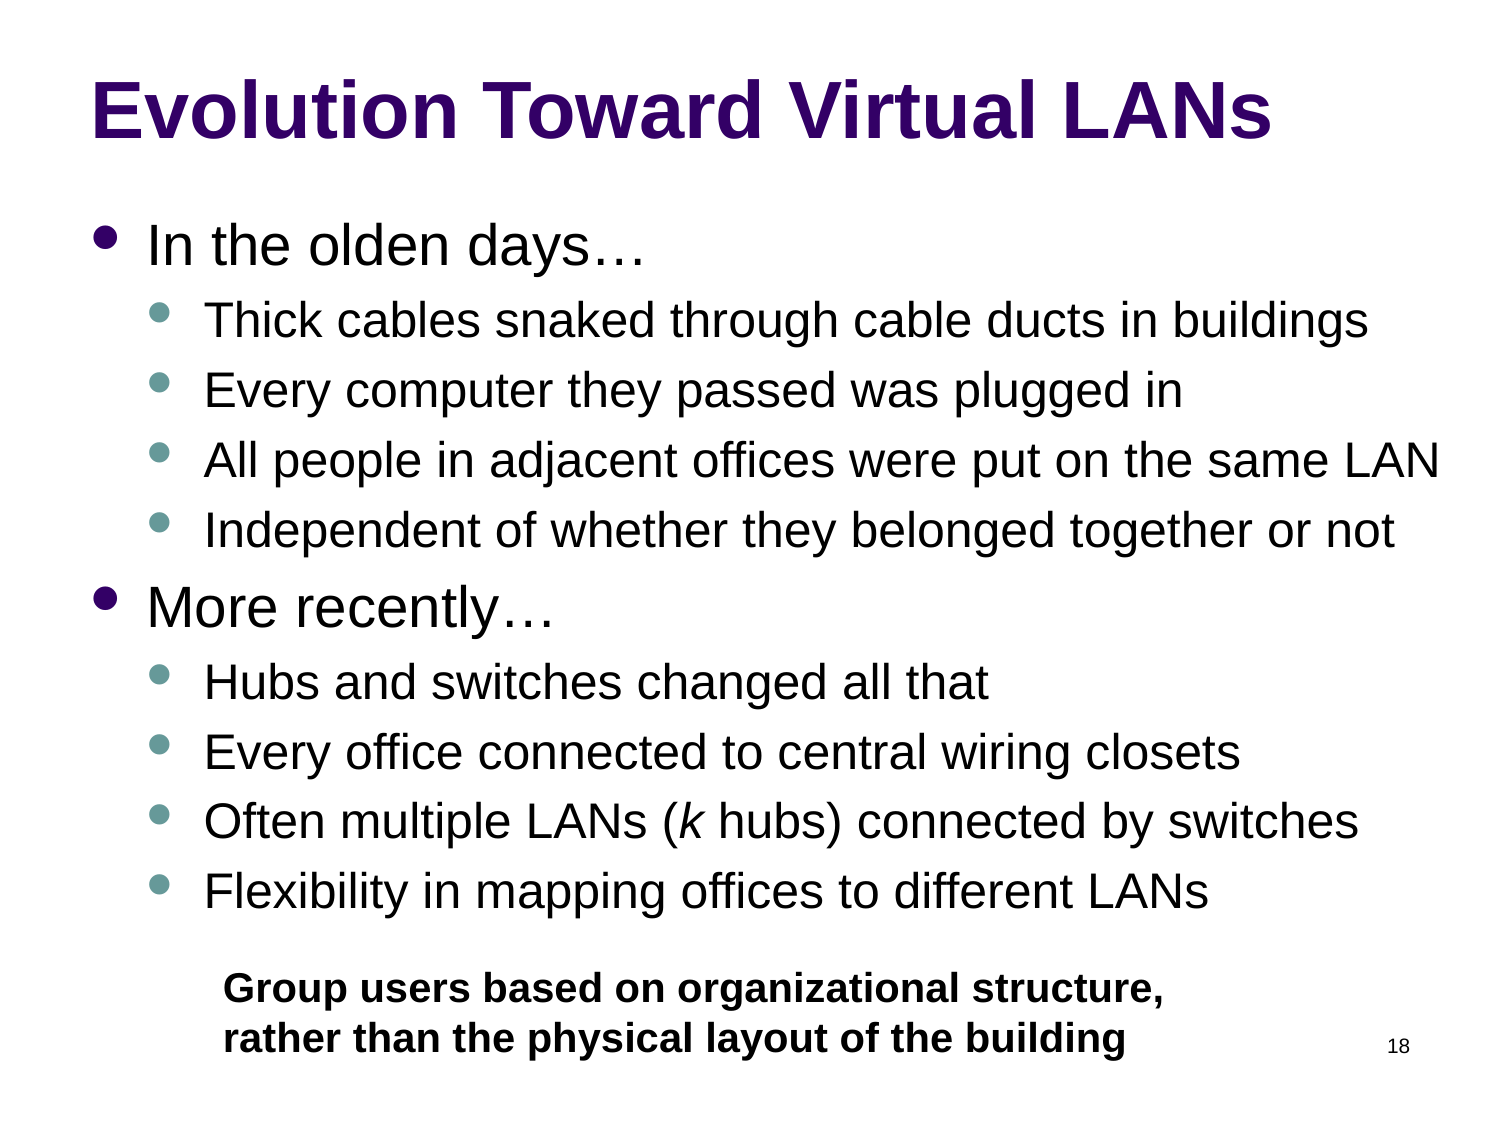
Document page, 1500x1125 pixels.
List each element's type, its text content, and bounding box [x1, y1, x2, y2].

text_box Group users based on organizational structure, rather than the physical layout of the building [208, 953, 1261, 1068]
slide_number 18 [1074, 1024, 1426, 1101]
list In the olden days… Thick cables snaked through cable ducts in buildings Every computer they passed was plugged in All people in adjacent offices were put on the same LAN Independent of whether they belonged together or not More recently… Hubs and switches changed all that Every office connected to central wiring closets Often multiple LANs (k hubs) connected by switches Flexibility in mapping offices to different LANs [75, 200, 1463, 922]
title Evolution Toward Virtual LANs [75, 20, 1425, 163]
